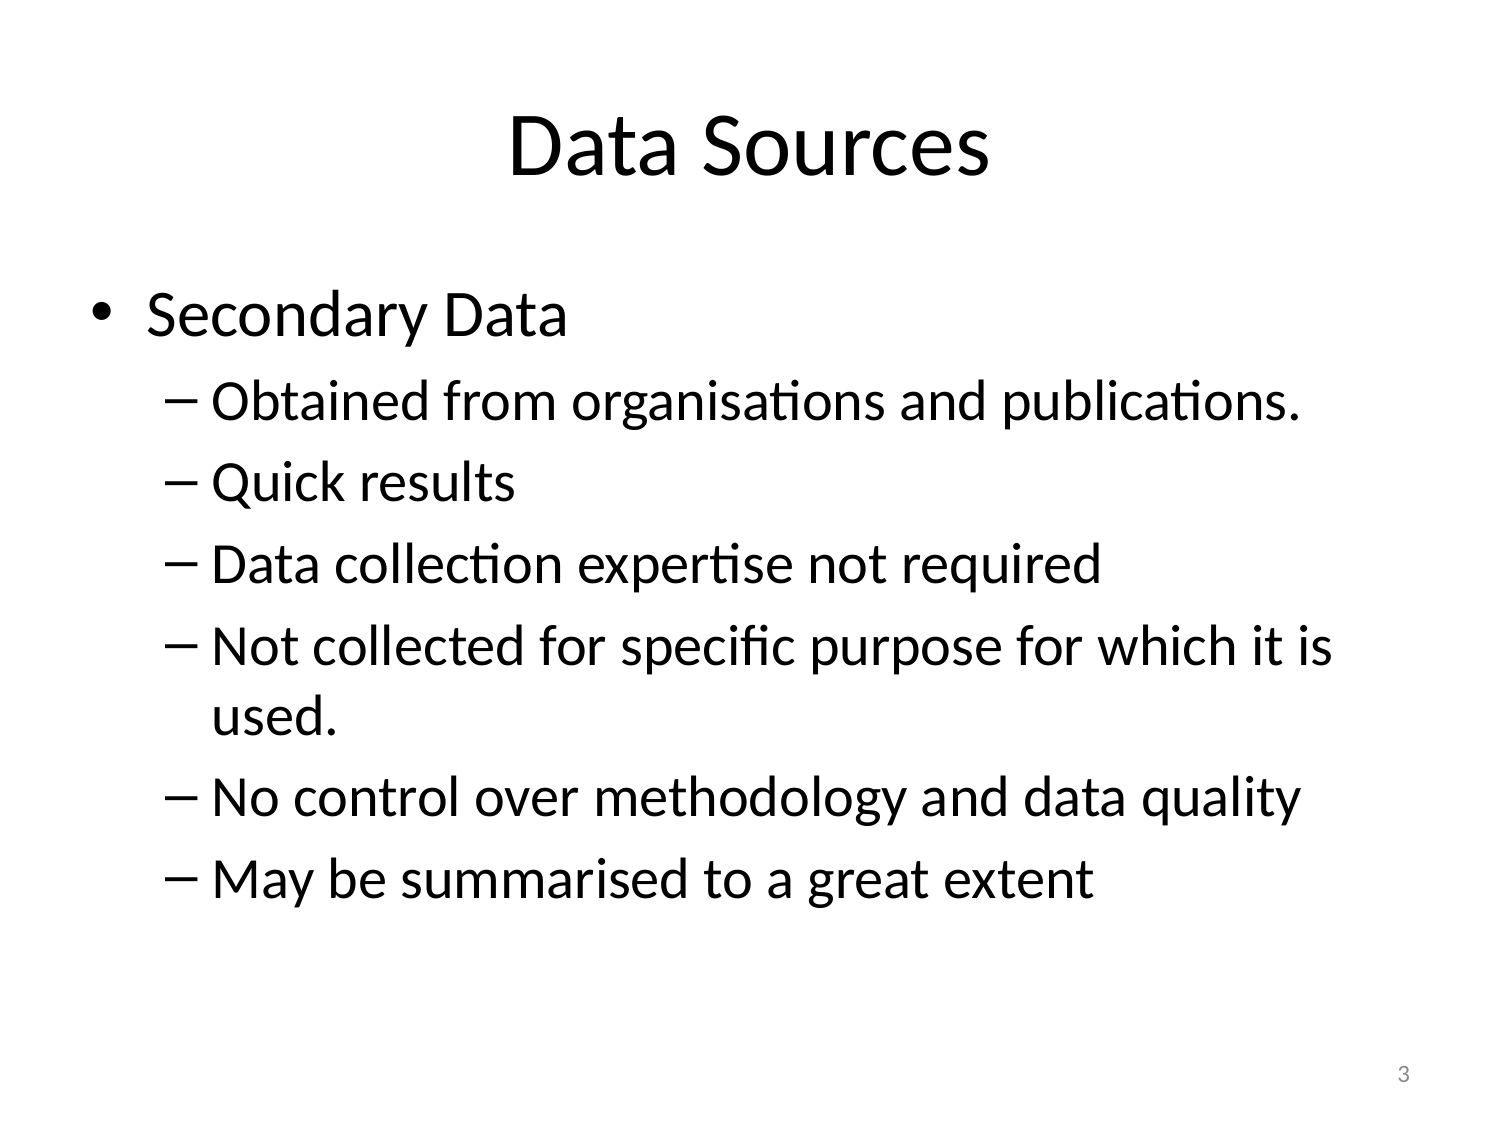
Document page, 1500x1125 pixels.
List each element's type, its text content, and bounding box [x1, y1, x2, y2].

list Secondary Data Obtained from organisations and publications. Quick results Data collection expertise not required Not collected for specific purpose for which it is used. No control over methodology and data quality May be summarised to a great extent [75, 262, 1425, 1005]
title Data Sources [75, 45, 1425, 233]
slide_number 3 [1074, 1042, 1425, 1103]
